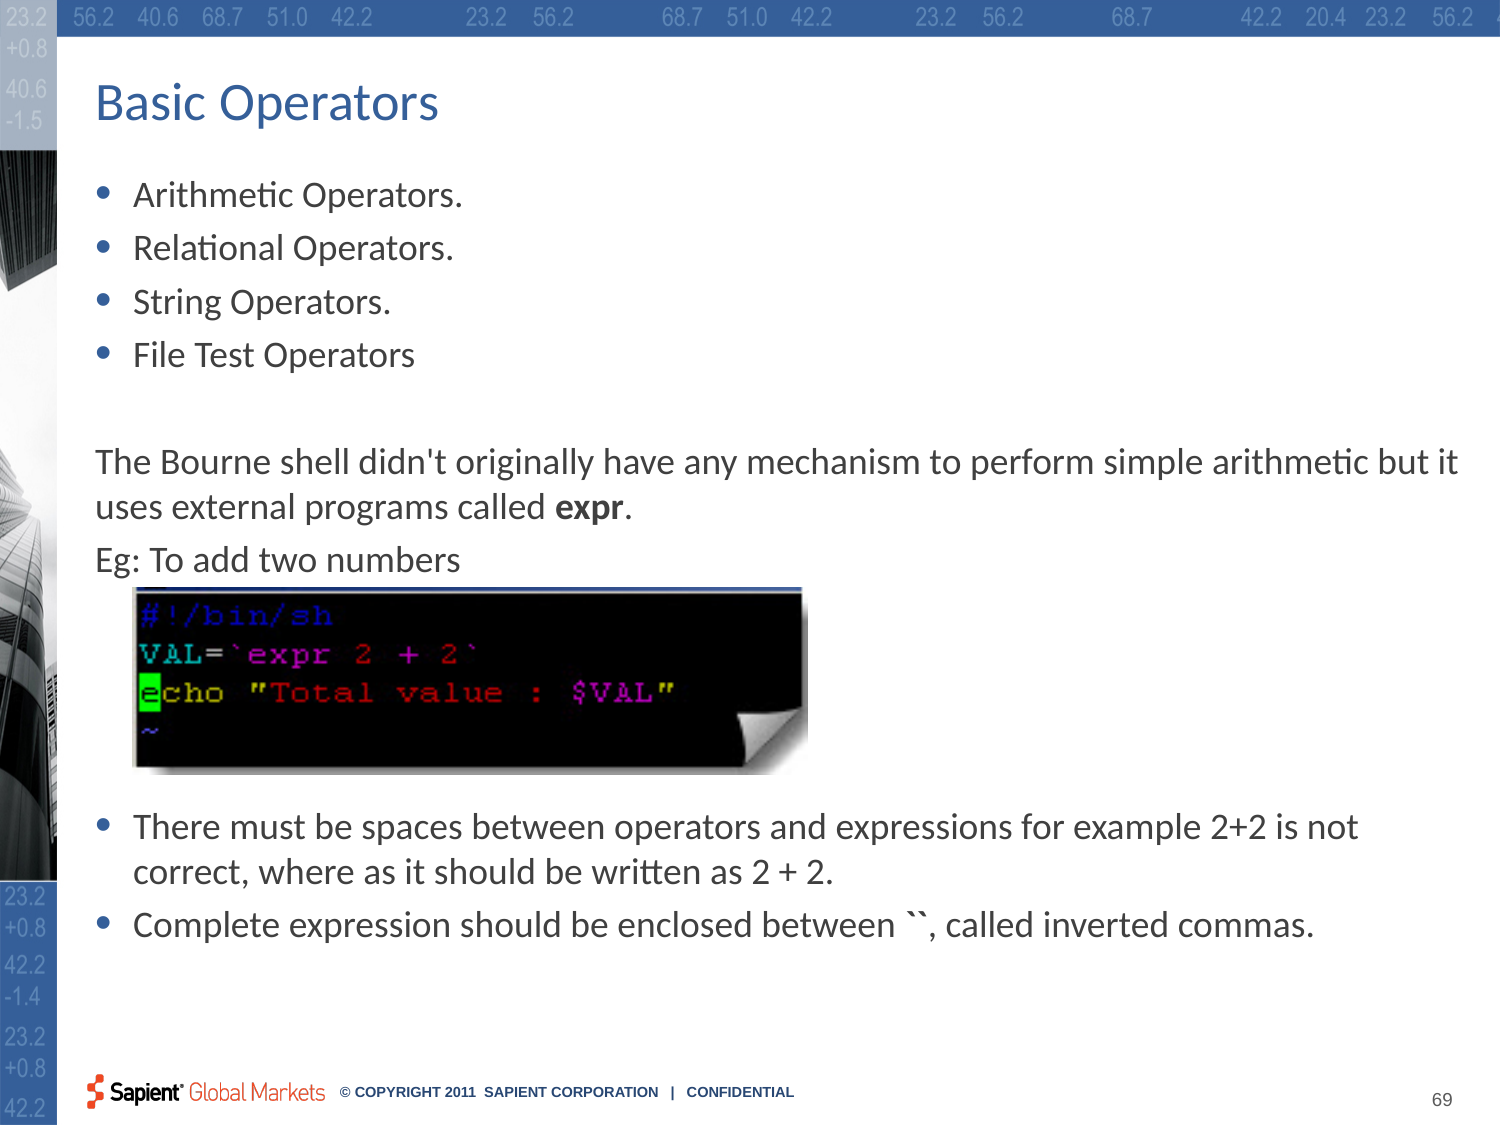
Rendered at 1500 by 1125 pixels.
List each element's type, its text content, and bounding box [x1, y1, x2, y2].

title Basic Operators [87, 49, 1476, 162]
list Arithmetic Operators. Relational Operators. String Operators. File Test Operators The Bourne shell didn't originally have any mechanism to perform simple arithmetic but it uses external programs called expr. Eg: To add two numbers There must be spaces between operators and expressions for example 2+2 is not correct, where as it should be written as 2 + 2. Complete expression should be enclosed between ``, called inverted commas. [87, 162, 1476, 1038]
picture [0, 0, 1500, 1125]
